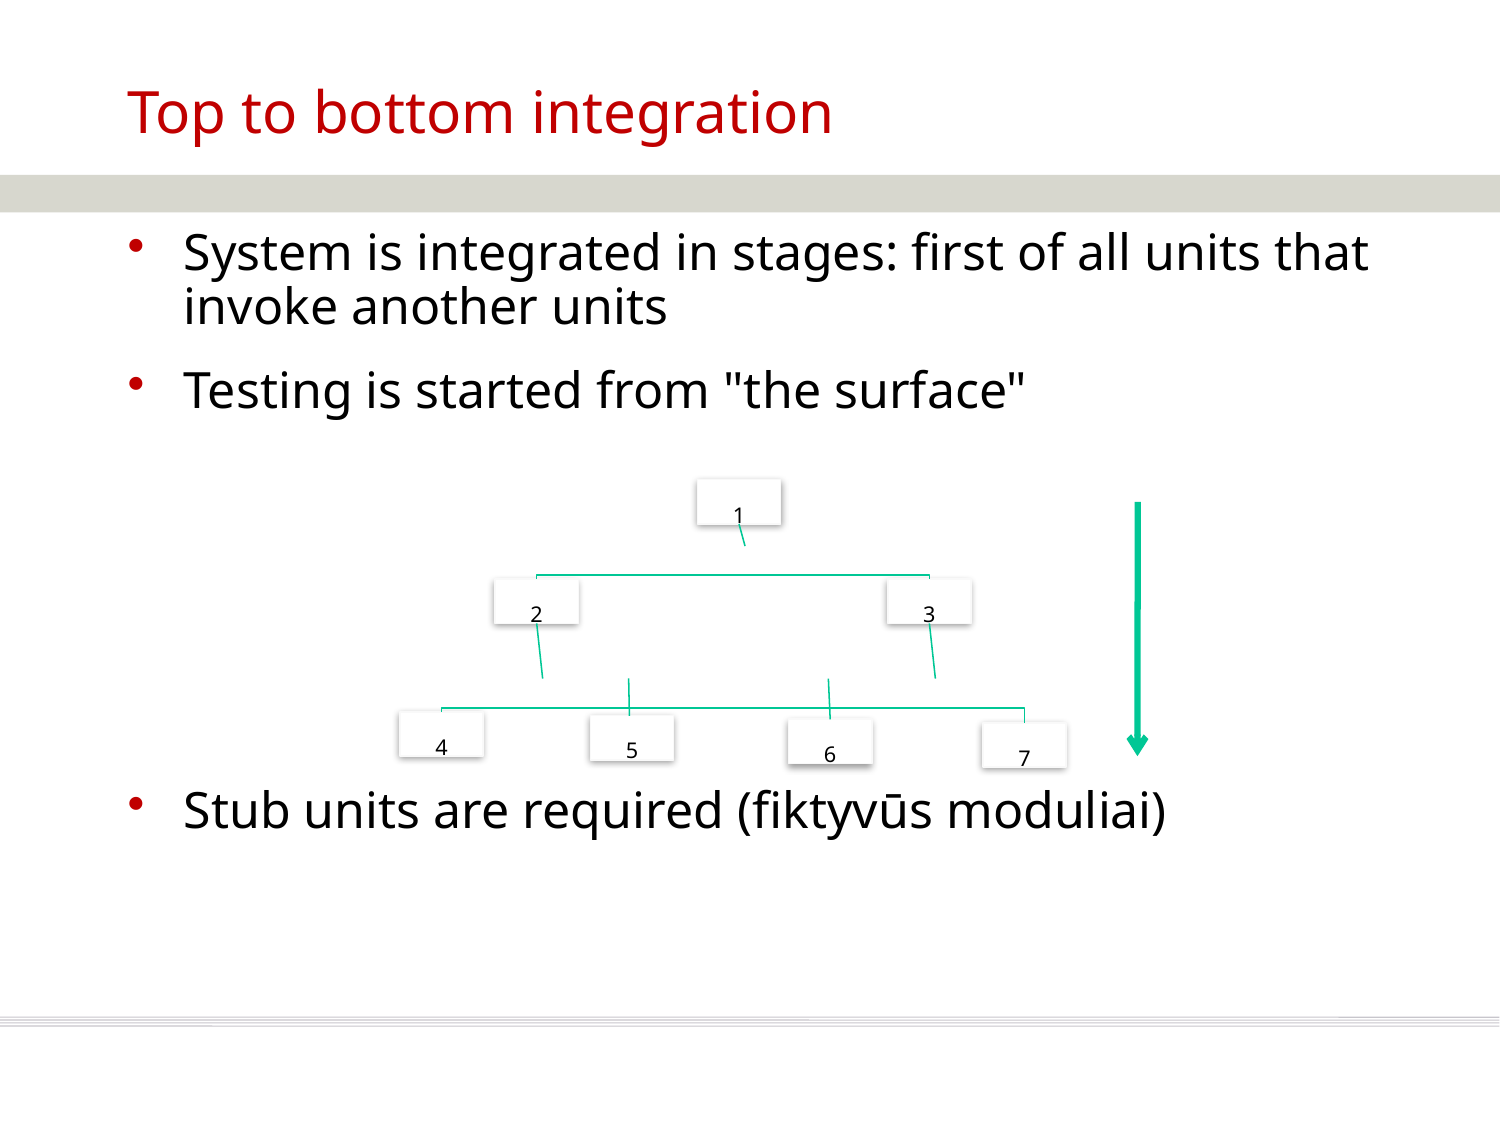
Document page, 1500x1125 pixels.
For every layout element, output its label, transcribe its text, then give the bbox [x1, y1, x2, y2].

list System is integrated in stages: first of all units that invoke another units Testing is started from "the surface" Stub units are required (fiktyvūs moduliai) [112, 220, 1388, 1000]
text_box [399, 479, 1138, 768]
title Top to bottom integration [112, 47, 1388, 173]
